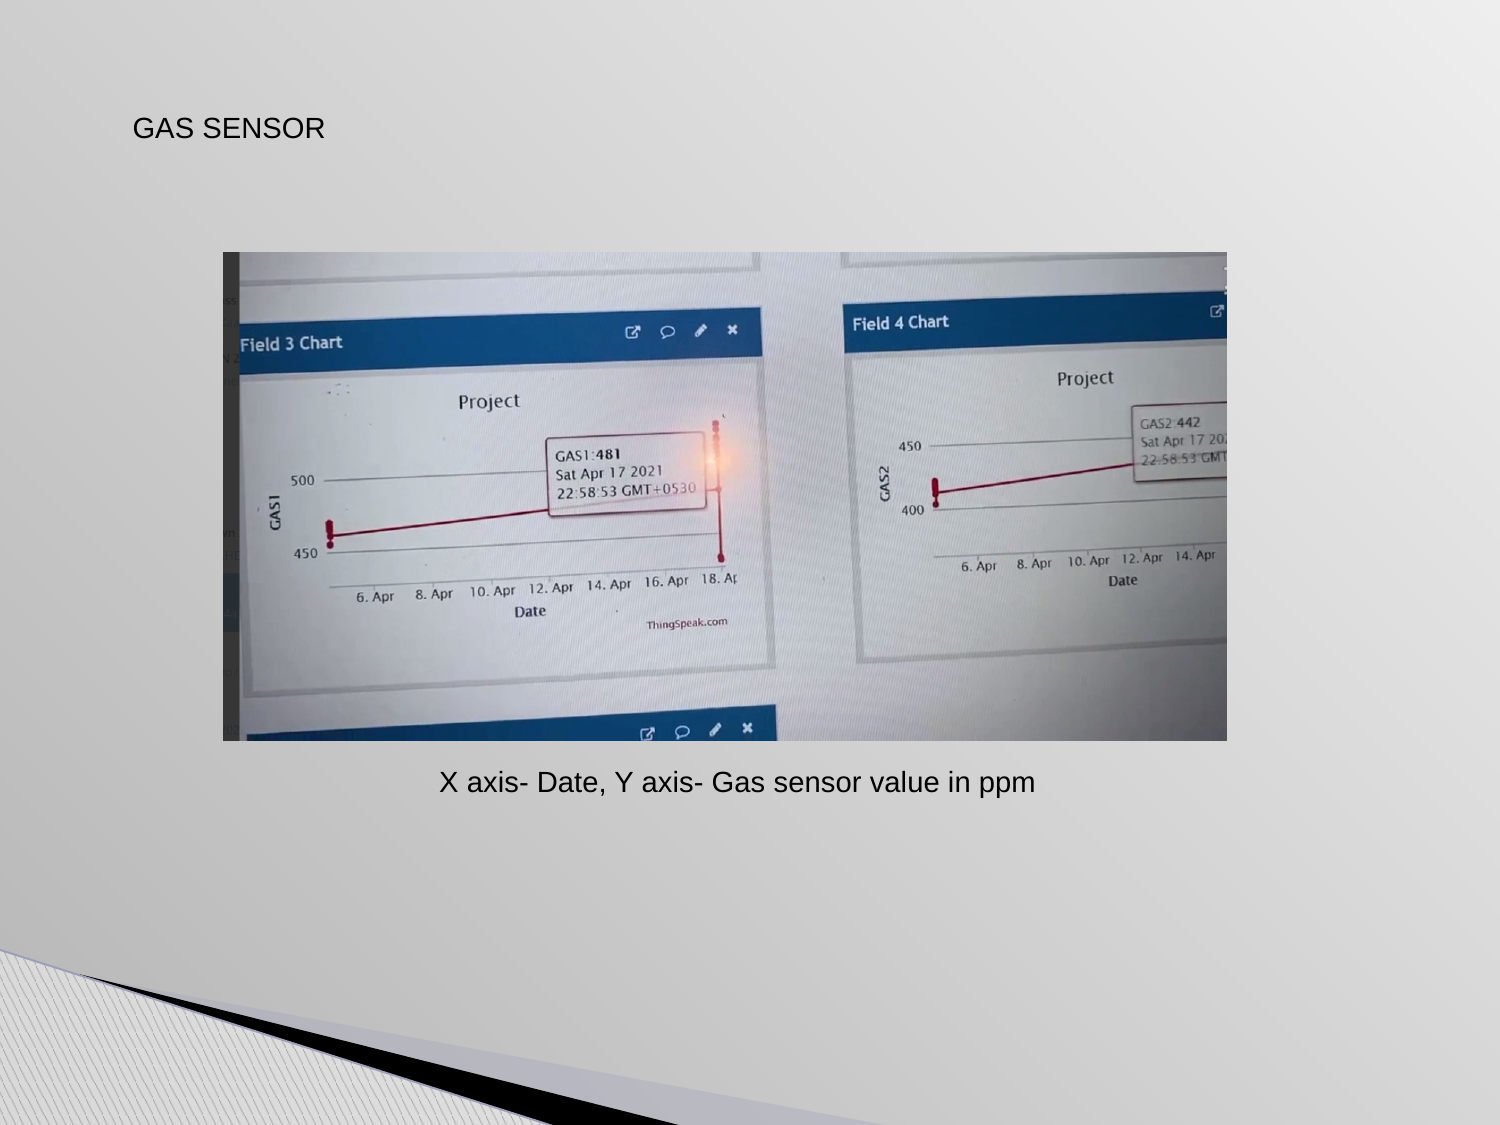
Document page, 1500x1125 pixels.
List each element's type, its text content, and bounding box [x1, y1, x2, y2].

text_box X axis- Date, Y axis- Gas sensor value in ppm [424, 756, 1052, 806]
picture [223, 252, 1228, 741]
text_box GAS SENSOR [117, 101, 522, 152]
